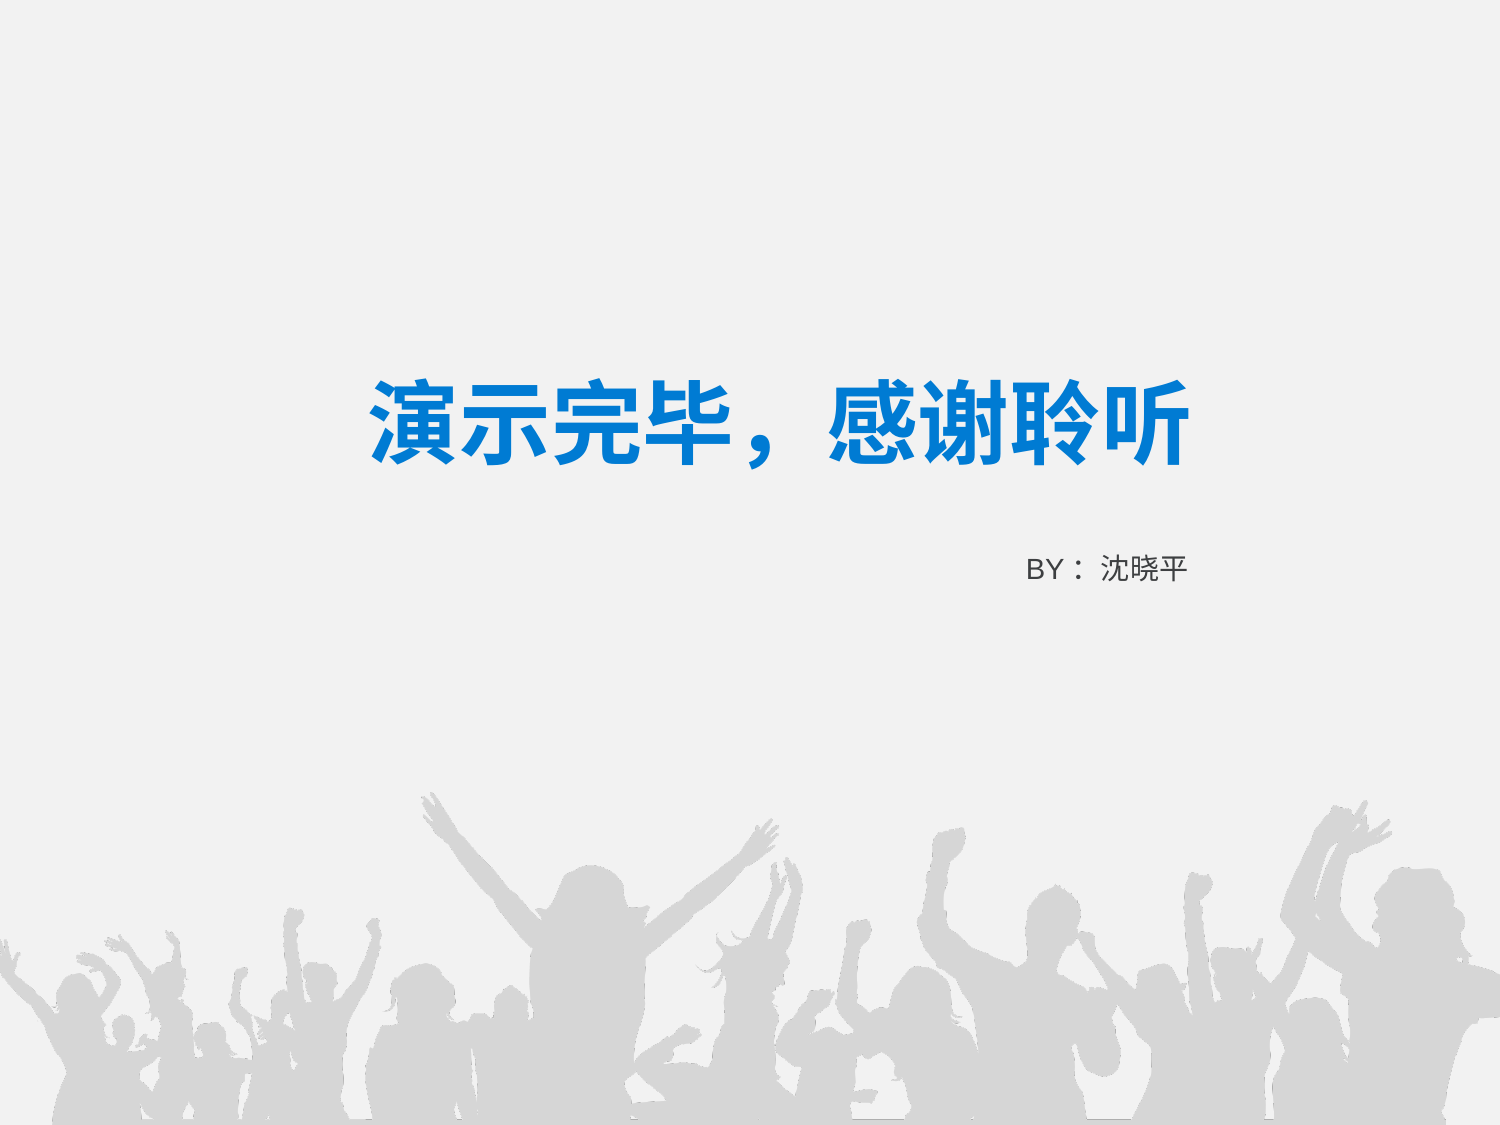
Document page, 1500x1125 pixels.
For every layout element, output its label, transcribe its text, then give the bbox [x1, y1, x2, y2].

text_box BY：沈晓平 [1011, 532, 1204, 593]
picture [0, 792, 1500, 1125]
